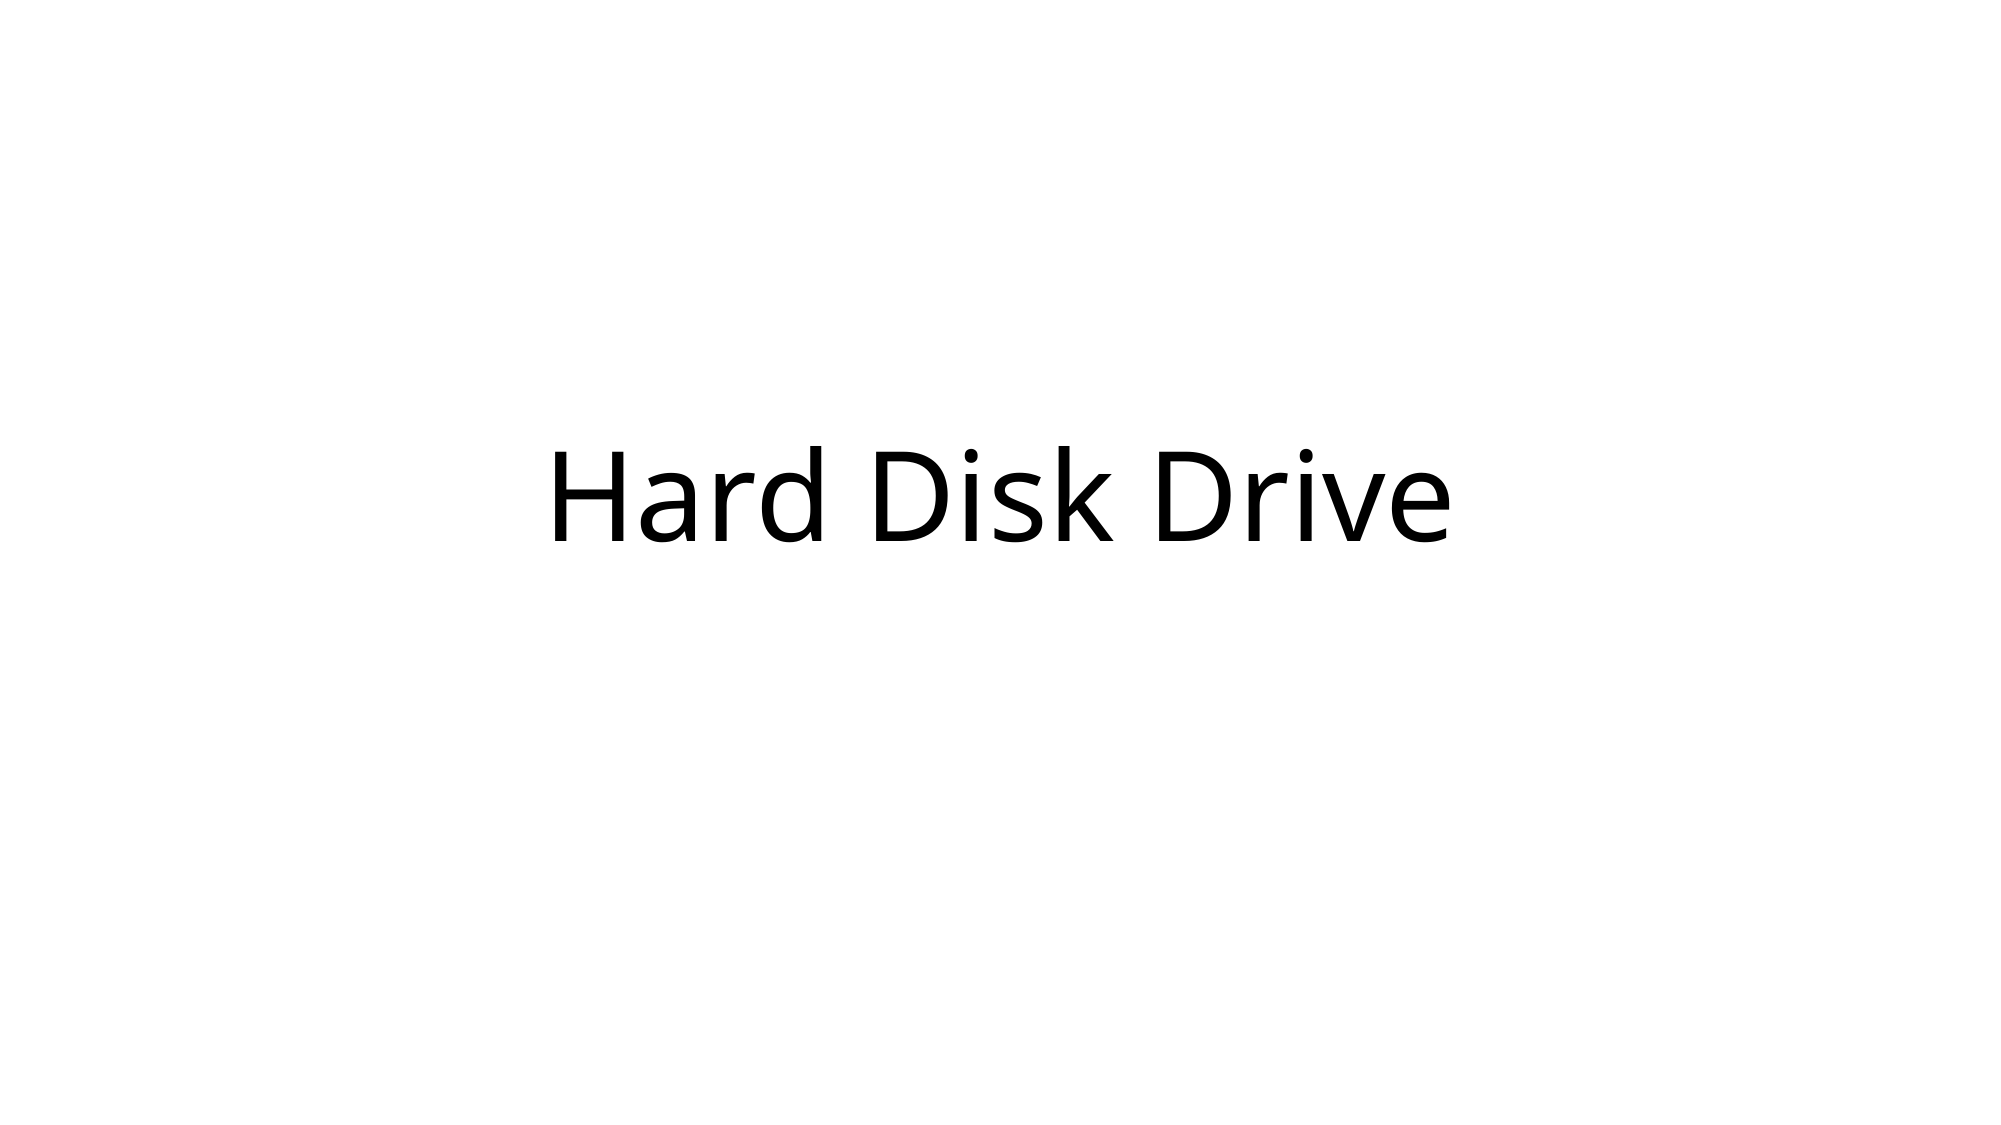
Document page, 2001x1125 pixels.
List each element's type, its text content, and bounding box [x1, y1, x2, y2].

title Hard Disk Drive [249, 184, 1750, 576]
